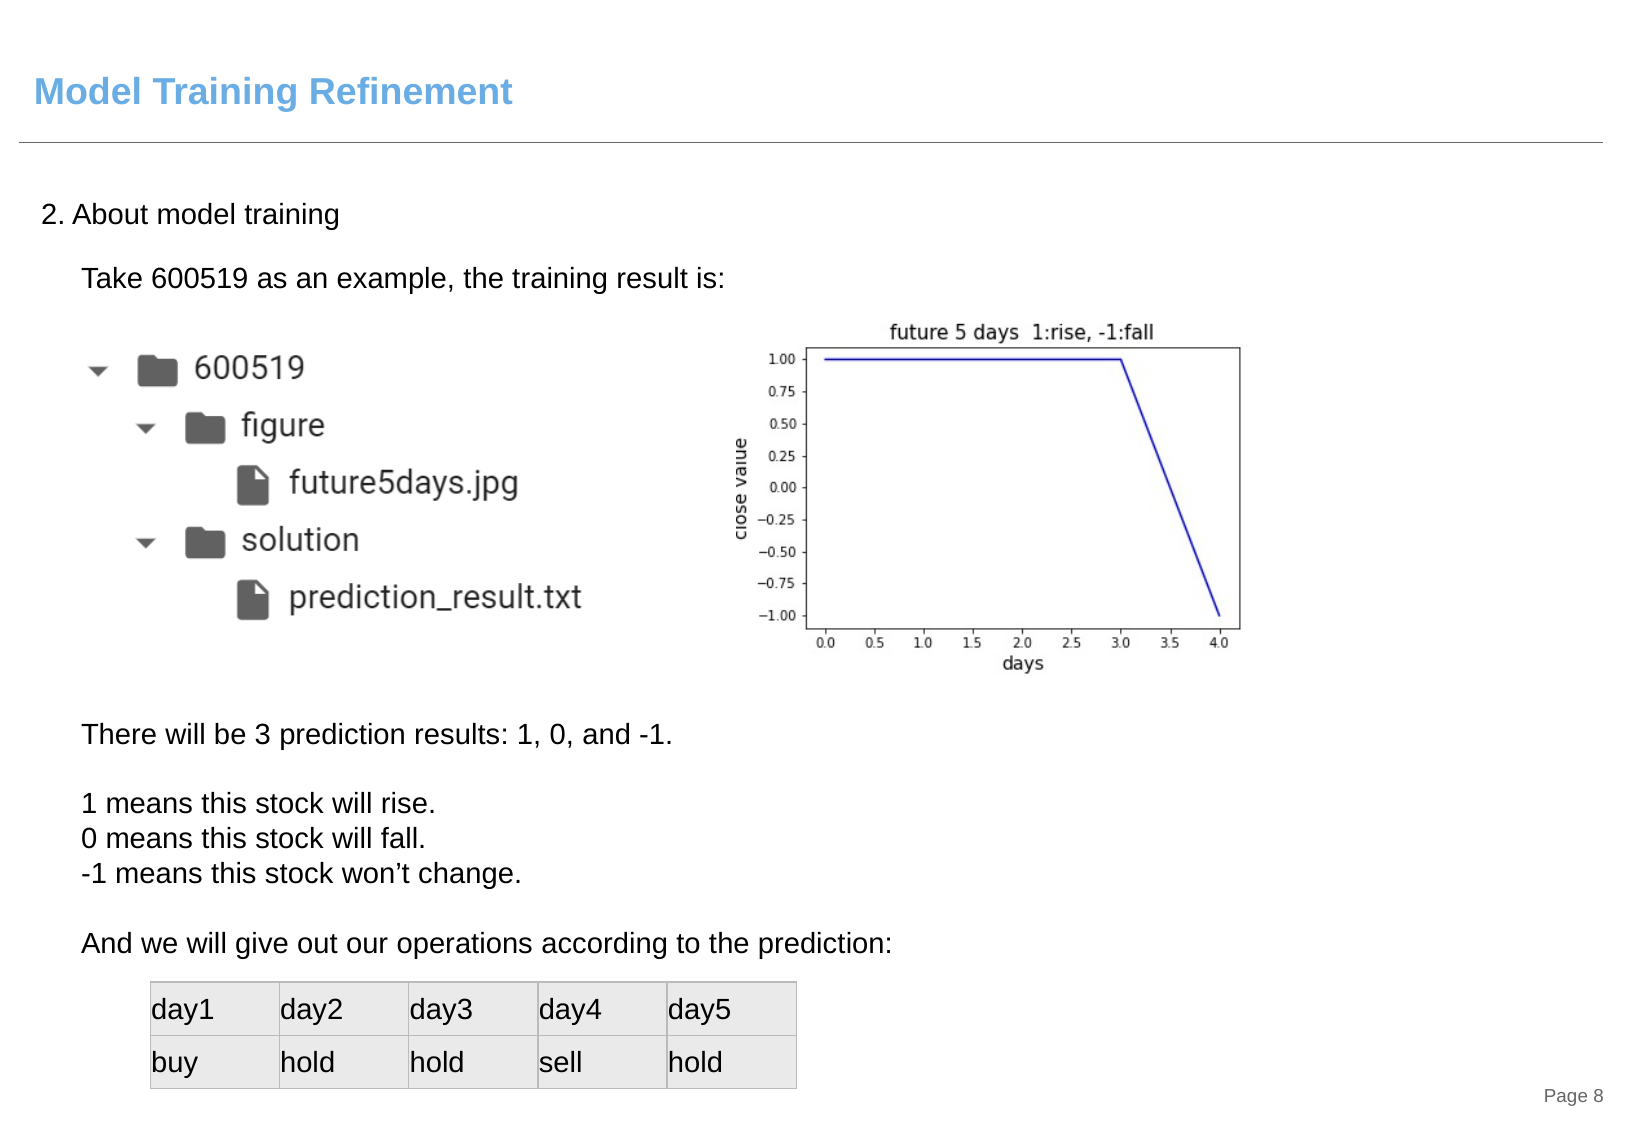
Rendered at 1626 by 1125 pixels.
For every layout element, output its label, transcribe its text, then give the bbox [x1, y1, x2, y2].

text_box There will be 3 prediction results: 1, 0, and -1. 1 means this stock will rise. 0 means this stock will fall. -1 means this stock won’t change. And we will give out our operations according to the prediction: [66, 707, 1497, 967]
table_header day5 [668, 983, 796, 1035]
picture [735, 302, 1295, 675]
table_cell hold [668, 1036, 796, 1088]
table_cell buy [151, 1036, 279, 1088]
title Model Training Refinement [26, 49, 1615, 112]
text_box Take 600519 as an example, the training result is: [66, 252, 1497, 303]
table_cell hold [280, 1036, 408, 1088]
table_header day2 [280, 983, 408, 1035]
text_box 2. About model training [26, 187, 929, 238]
table_header day3 [409, 983, 537, 1035]
picture [84, 335, 635, 631]
table_header day4 [539, 983, 666, 1035]
table_cell sell [539, 1036, 666, 1088]
table_header day1 [151, 983, 279, 1035]
table_cell hold [409, 1036, 537, 1088]
